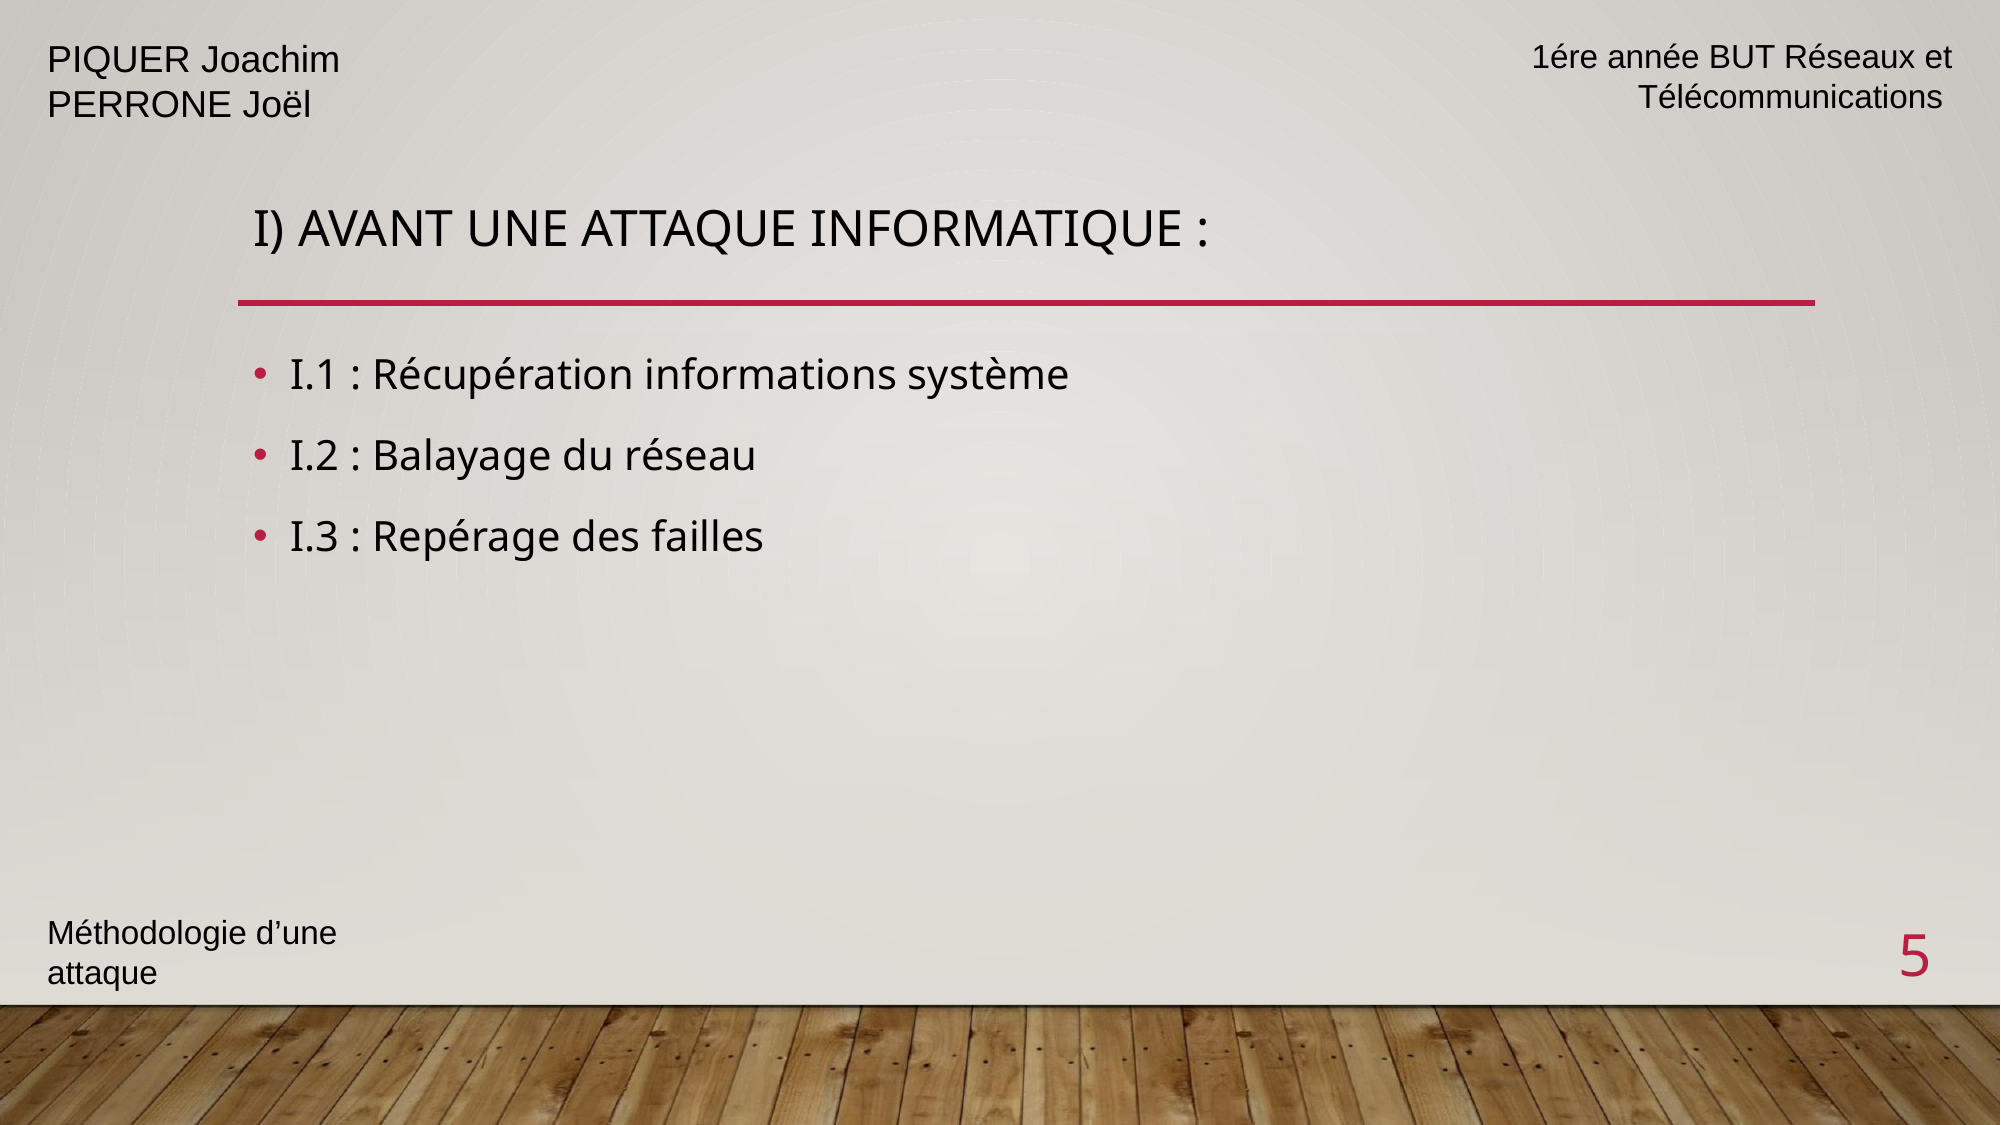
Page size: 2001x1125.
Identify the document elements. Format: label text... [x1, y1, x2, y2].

picture [0, 1005, 2000, 1125]
text_box 1ére année BUT Réseaux et Télécommunications [1234, 27, 1968, 123]
slide_number ‹#› [1813, 910, 1947, 993]
text_box PIQUER Joachim PERRONE Joël [32, 27, 625, 133]
text_box Méthodologie d’une attaque [32, 903, 411, 999]
title I) AVANT UNE ATTAQUE INFORMATIQUE : [238, 195, 1814, 301]
list I.1 : Récupération informations système I.2 : Balayage du réseau I.3 : Repérage des failles [238, 330, 1814, 897]
